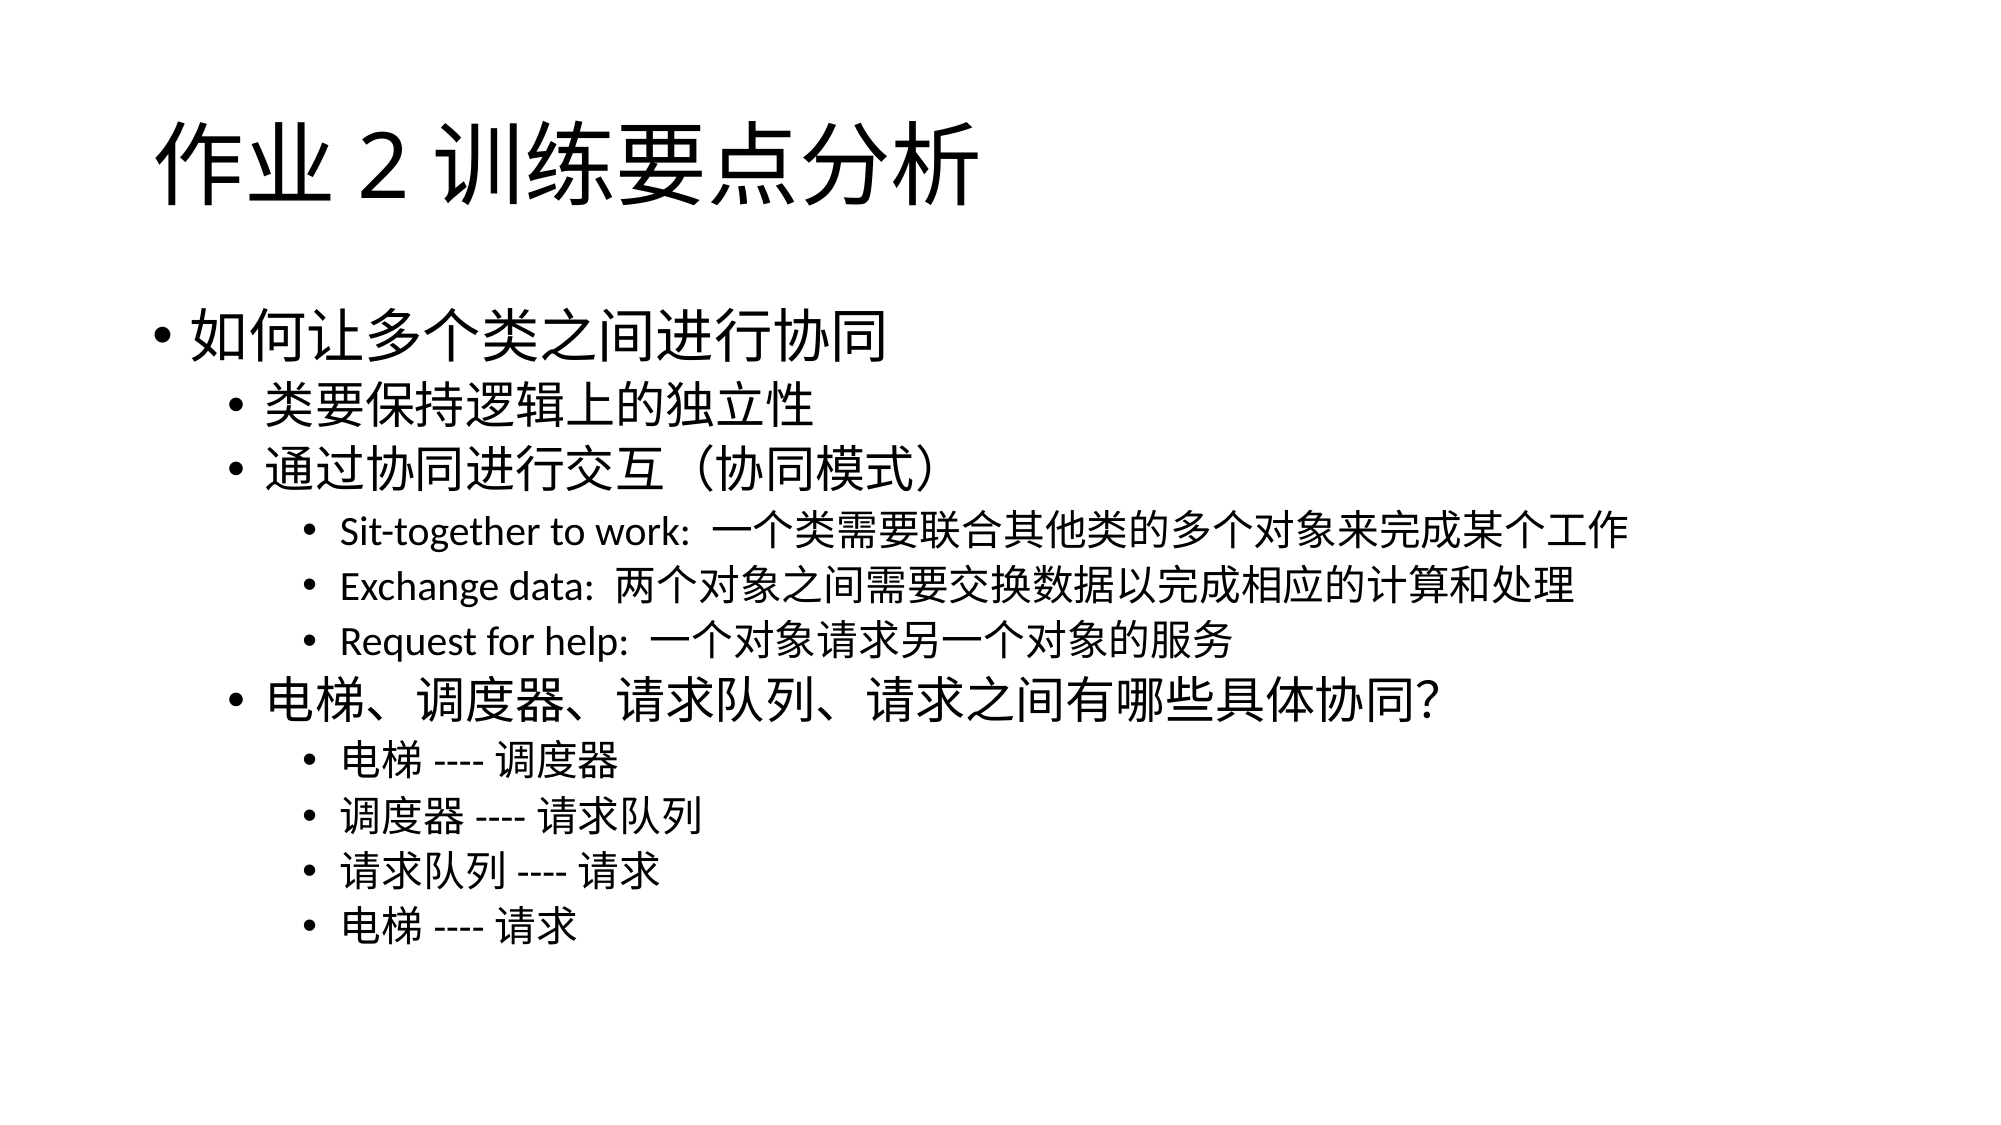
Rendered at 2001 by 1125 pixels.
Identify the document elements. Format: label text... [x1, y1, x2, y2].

title 作业2训练要点分析 [137, 59, 1863, 278]
list 如何让多个类之间进行协同 类要保持逻辑上的独立性 通过协同进行交互（协同模式） Sit-together to work: 一个类需要联合其他类的多个对象来完成某个工作 Exchange data: 两个对象之间需要交换数据以完成相应的计算和处理 Request for help: 一个对象请求另一个对象的服务 电梯、调度器、请求队列、请求之间有哪些具体协同？ 电梯----调度器 调度器----请求队列 请求队列----请求 电梯----请求 [137, 299, 1863, 1014]
